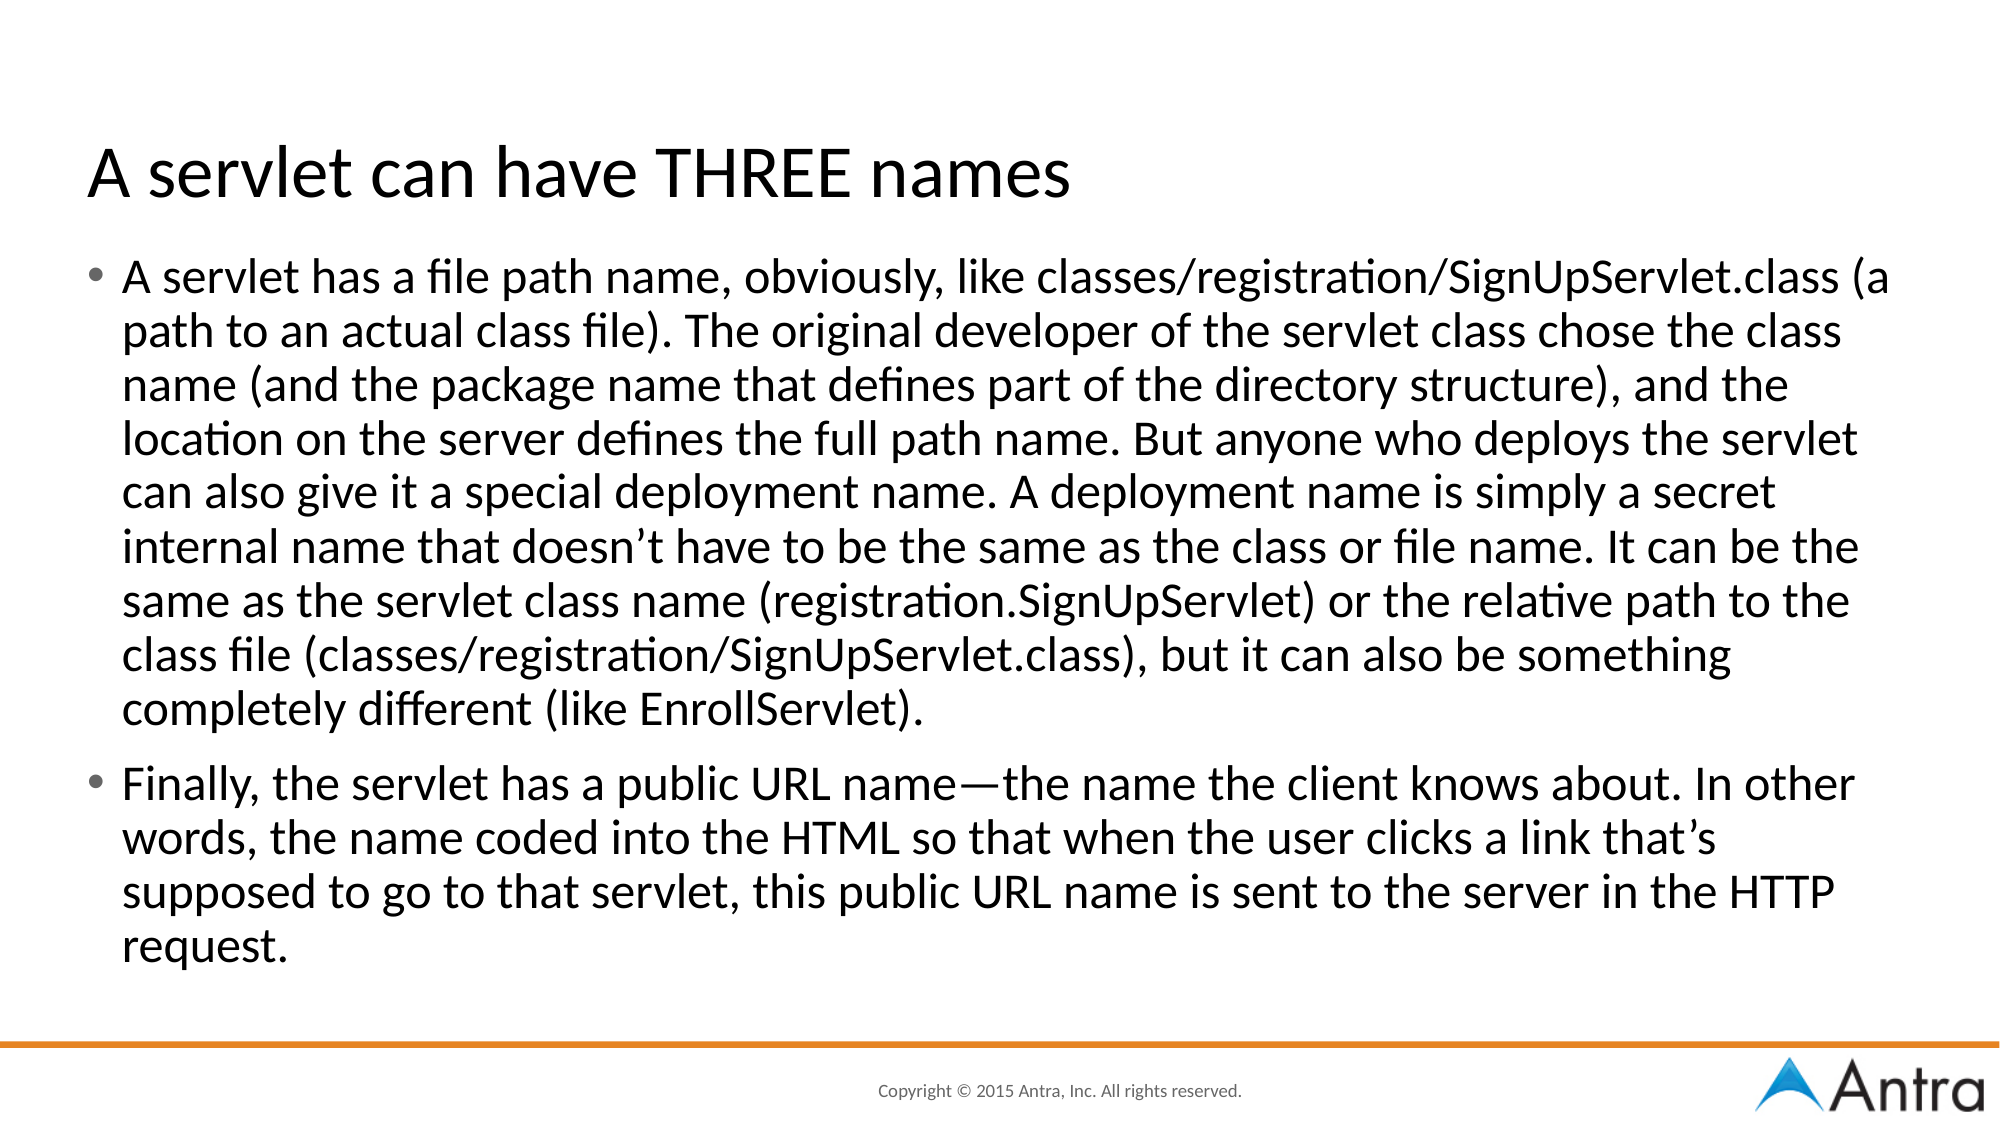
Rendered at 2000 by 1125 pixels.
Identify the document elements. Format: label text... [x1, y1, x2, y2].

title A servlet can have THREE names [87, 66, 1913, 213]
picture [1744, 1048, 1994, 1122]
list A servlet has a file path name, obviously, like classes/registration/SignUpServlet.class (a path to an actual class file). The original developer of the servlet class chose the class name (and the package name that defines part of the directory structure), and the location on the server defines the full path name. But anyone who deploys the servlet can also give it a special deployment name. A deployment name is simply a secret internal name that doesn’t have to be the same as the class or file name. It can be the same as the servlet class name (registration.SignUpServlet) or the relative path to the class file (classes/registration/SignUpServlet.class), but it can also be something completely different (like EnrollServlet). Finally, the servlet has a public URL name—the name the client knows about. In other words, the name coded into the HTML so that when the user clicks a link that’s supposed to go to that servlet, this public URL name is sent to the server in the HTTP request. [87, 249, 1913, 975]
